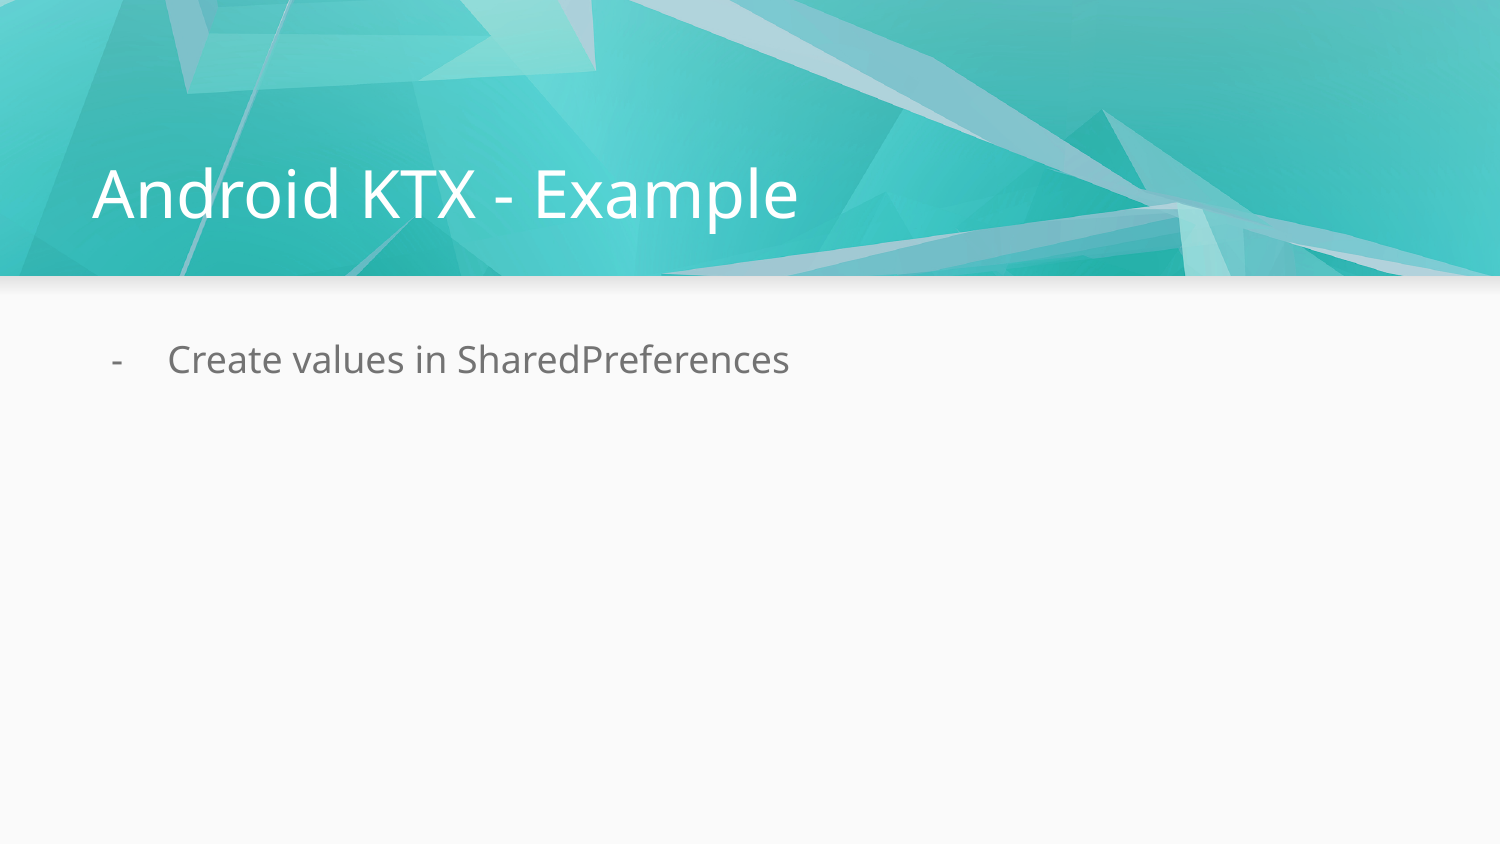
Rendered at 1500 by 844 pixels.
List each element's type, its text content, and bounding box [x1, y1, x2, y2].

list Create values in SharedPreferences [77, 314, 1427, 760]
picture [0, 0, 1500, 276]
title Android KTX - Example [77, 121, 1427, 248]
